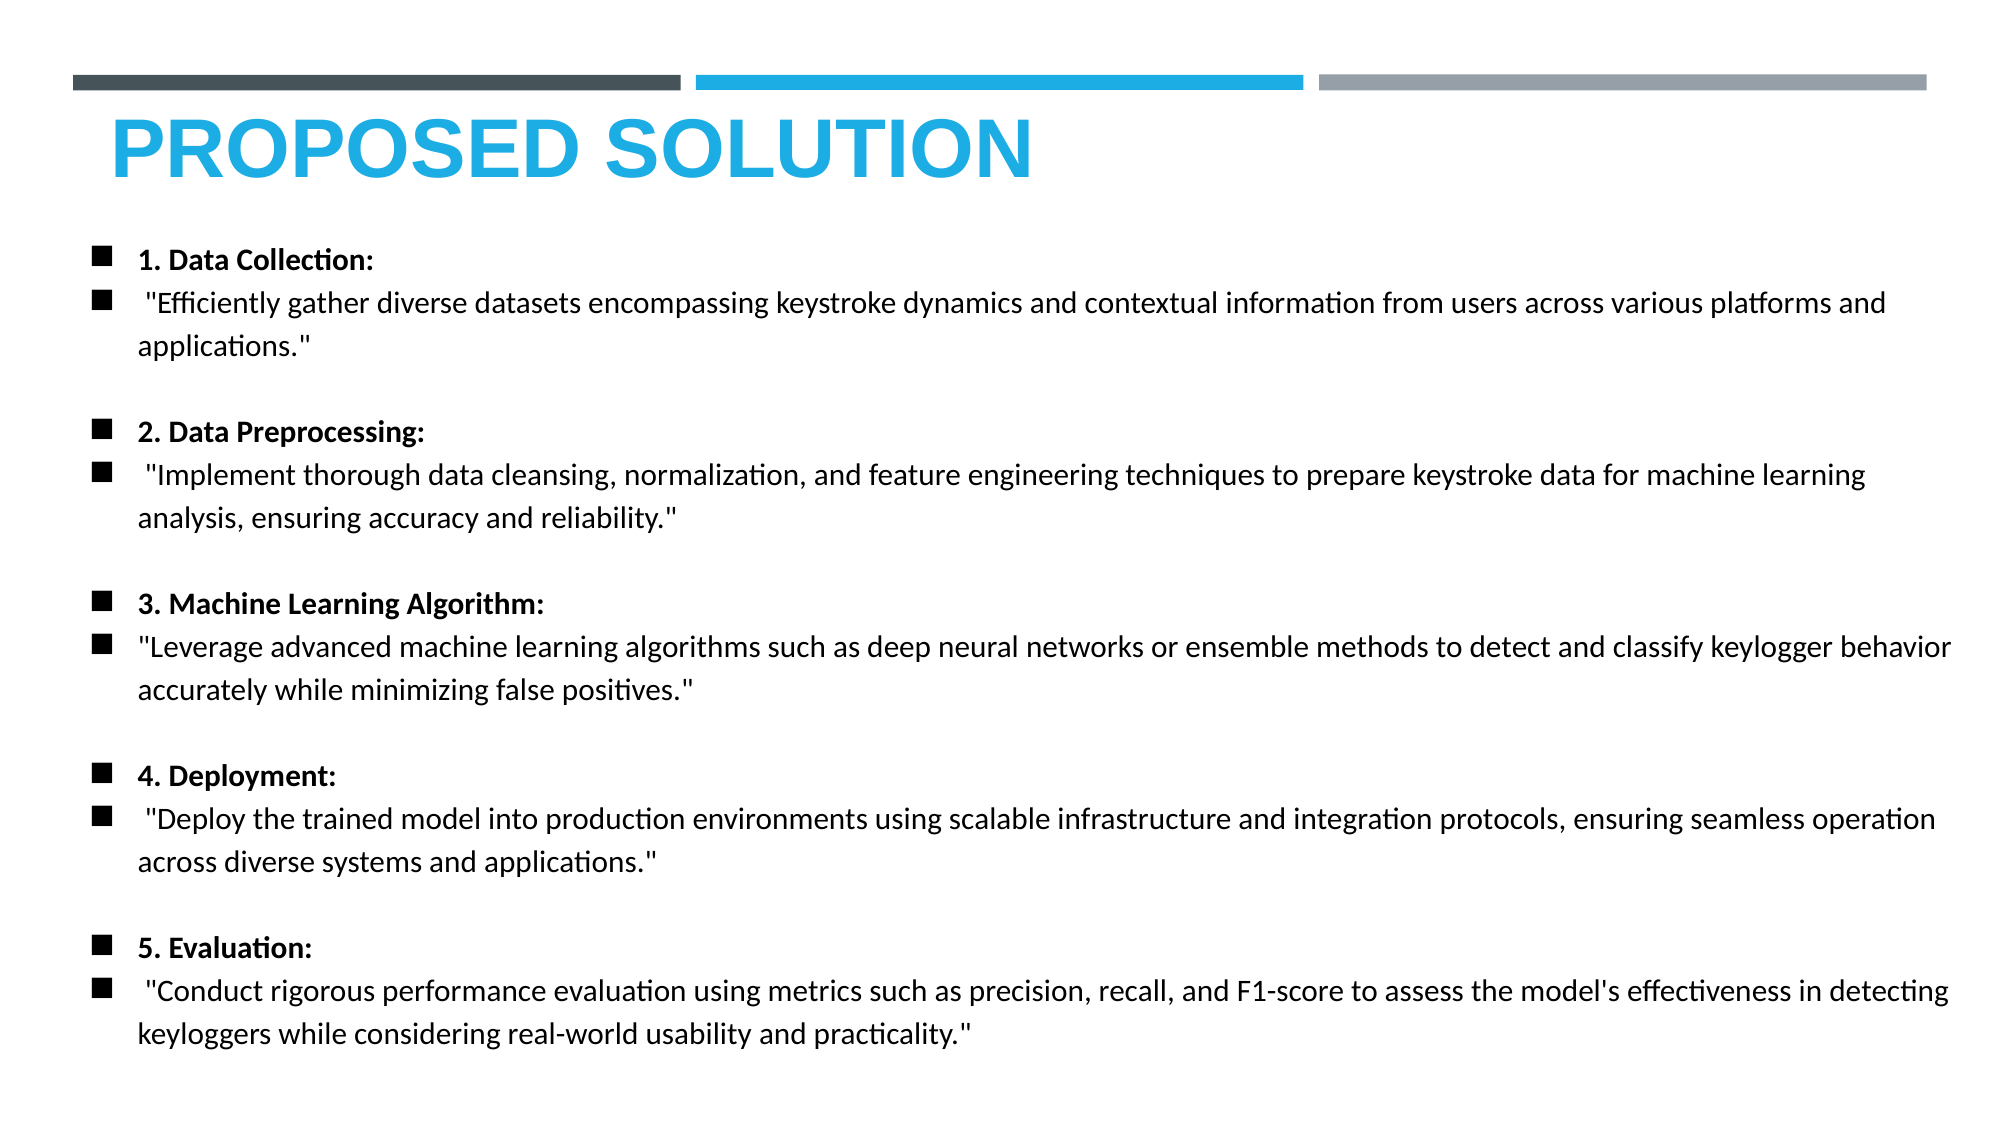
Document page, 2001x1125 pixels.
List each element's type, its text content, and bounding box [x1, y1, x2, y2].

list 1. Data Collection: "Efficiently gather diverse datasets encompassing keystroke dynamics and contextual information from users across various platforms and applications." 2. Data Preprocessing: "Implement thorough data cleansing, normalization, and feature engineering techniques to prepare keystroke data for machine learning analysis, ensuring accuracy and reliability." 3. Machine Learning Algorithm: "Leverage advanced machine learning algorithms such as deep neural networks or ensemble methods to detect and classify keylogger behavior accurately while minimizing false positives." 4. Deployment: "Deploy the trained model into production environments using scalable infrastructure and integration protocols, ensuring seamless operation across diverse systems and applications." 5. Evaluation: "Conduct rigorous performance evaluation using metrics such as precision, recall, and F1-score to assess the model's effectiveness in detecting keyloggers while considering real-world usability and practicality." [71, 177, 1979, 1092]
title PROPOSED SOLUTION [94, 114, 1906, 177]
